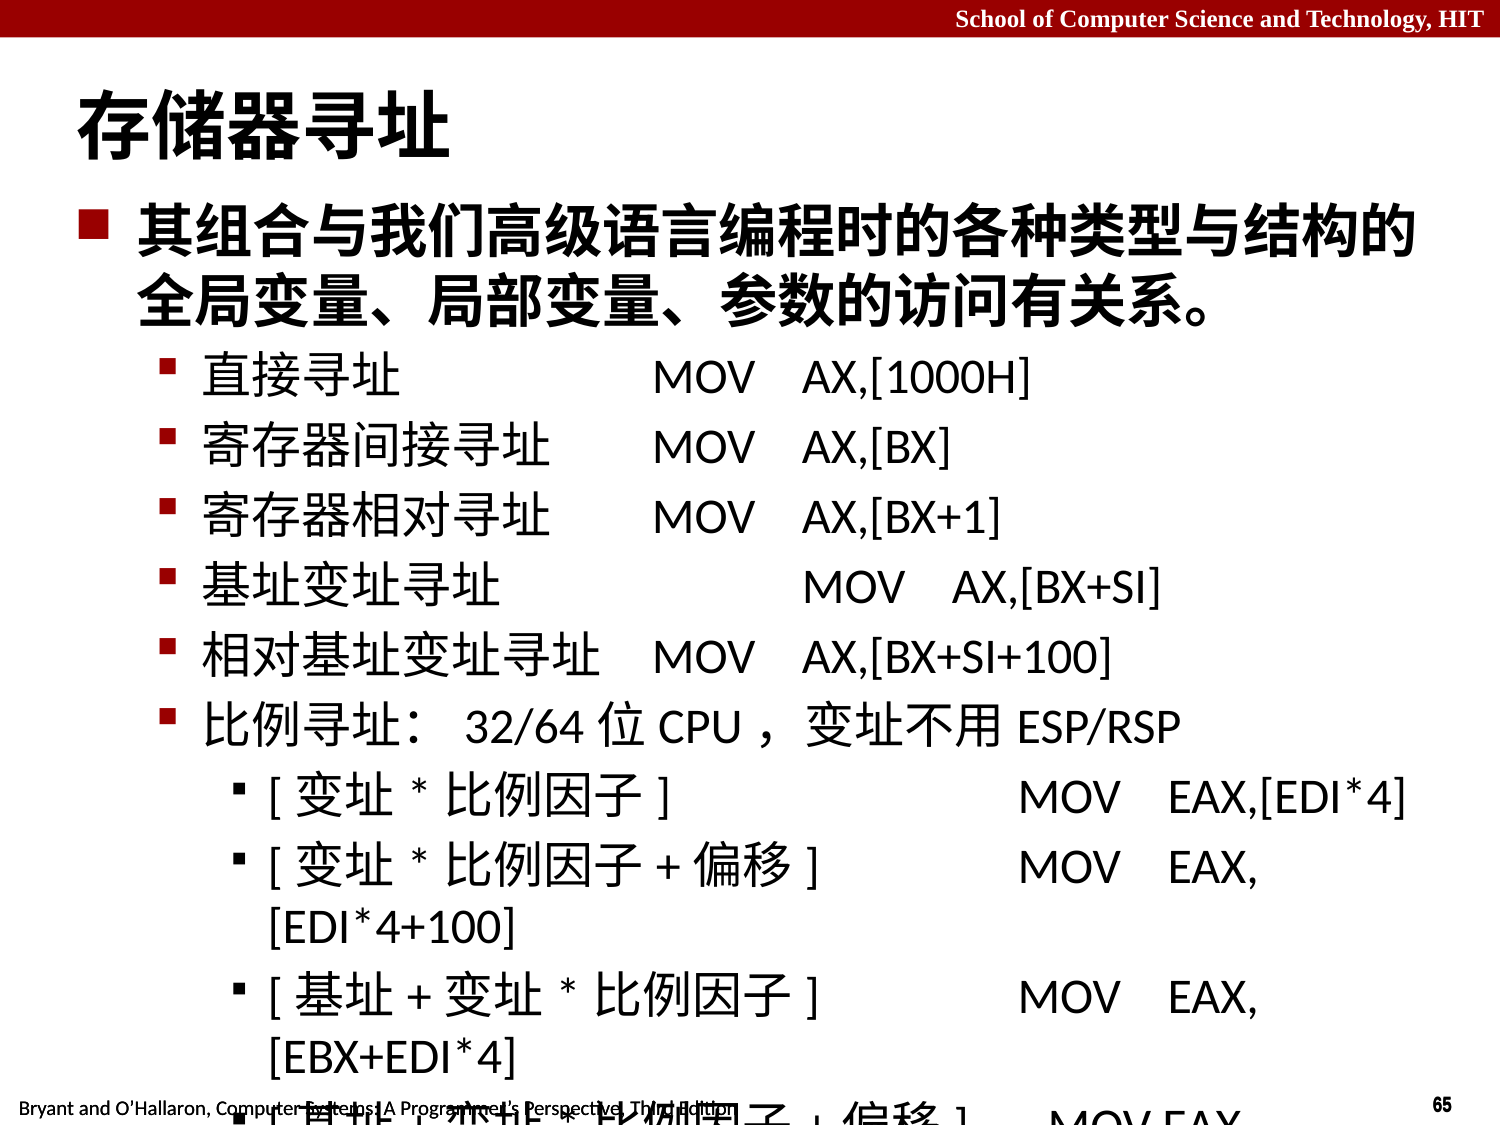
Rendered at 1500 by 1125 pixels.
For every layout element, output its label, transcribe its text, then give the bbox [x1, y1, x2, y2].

title 存储器寻址 [61, 61, 1500, 187]
list 其组合与我们高级语言编程时的各种类型与结构的全局变量、局部变量、参数的访问有关系。 直接寻址 MOV AX,[1000H] 寄存器间接寻址 MOV AX,[BX] 寄存器相对寻址 MOV AX,[BX+1] 基址变址寻址 MOV AX,[BX+SI] 相对基址变址寻址 MOV AX,[BX+SI+100] 比例寻址：32/64位CPU，变址不用ESP/RSP [变址*比例因子] MOV EAX,[EDI*4] [变址*比例因子+偏移] MOV EAX,[EDI*4+100] [基址+变址*比例因子] MOV EAX,[EBX+EDI*4] [基址+变址*比例因子+偏移] MOV EAX.[EBX+EDI*4+8] [64, 185, 1476, 1076]
